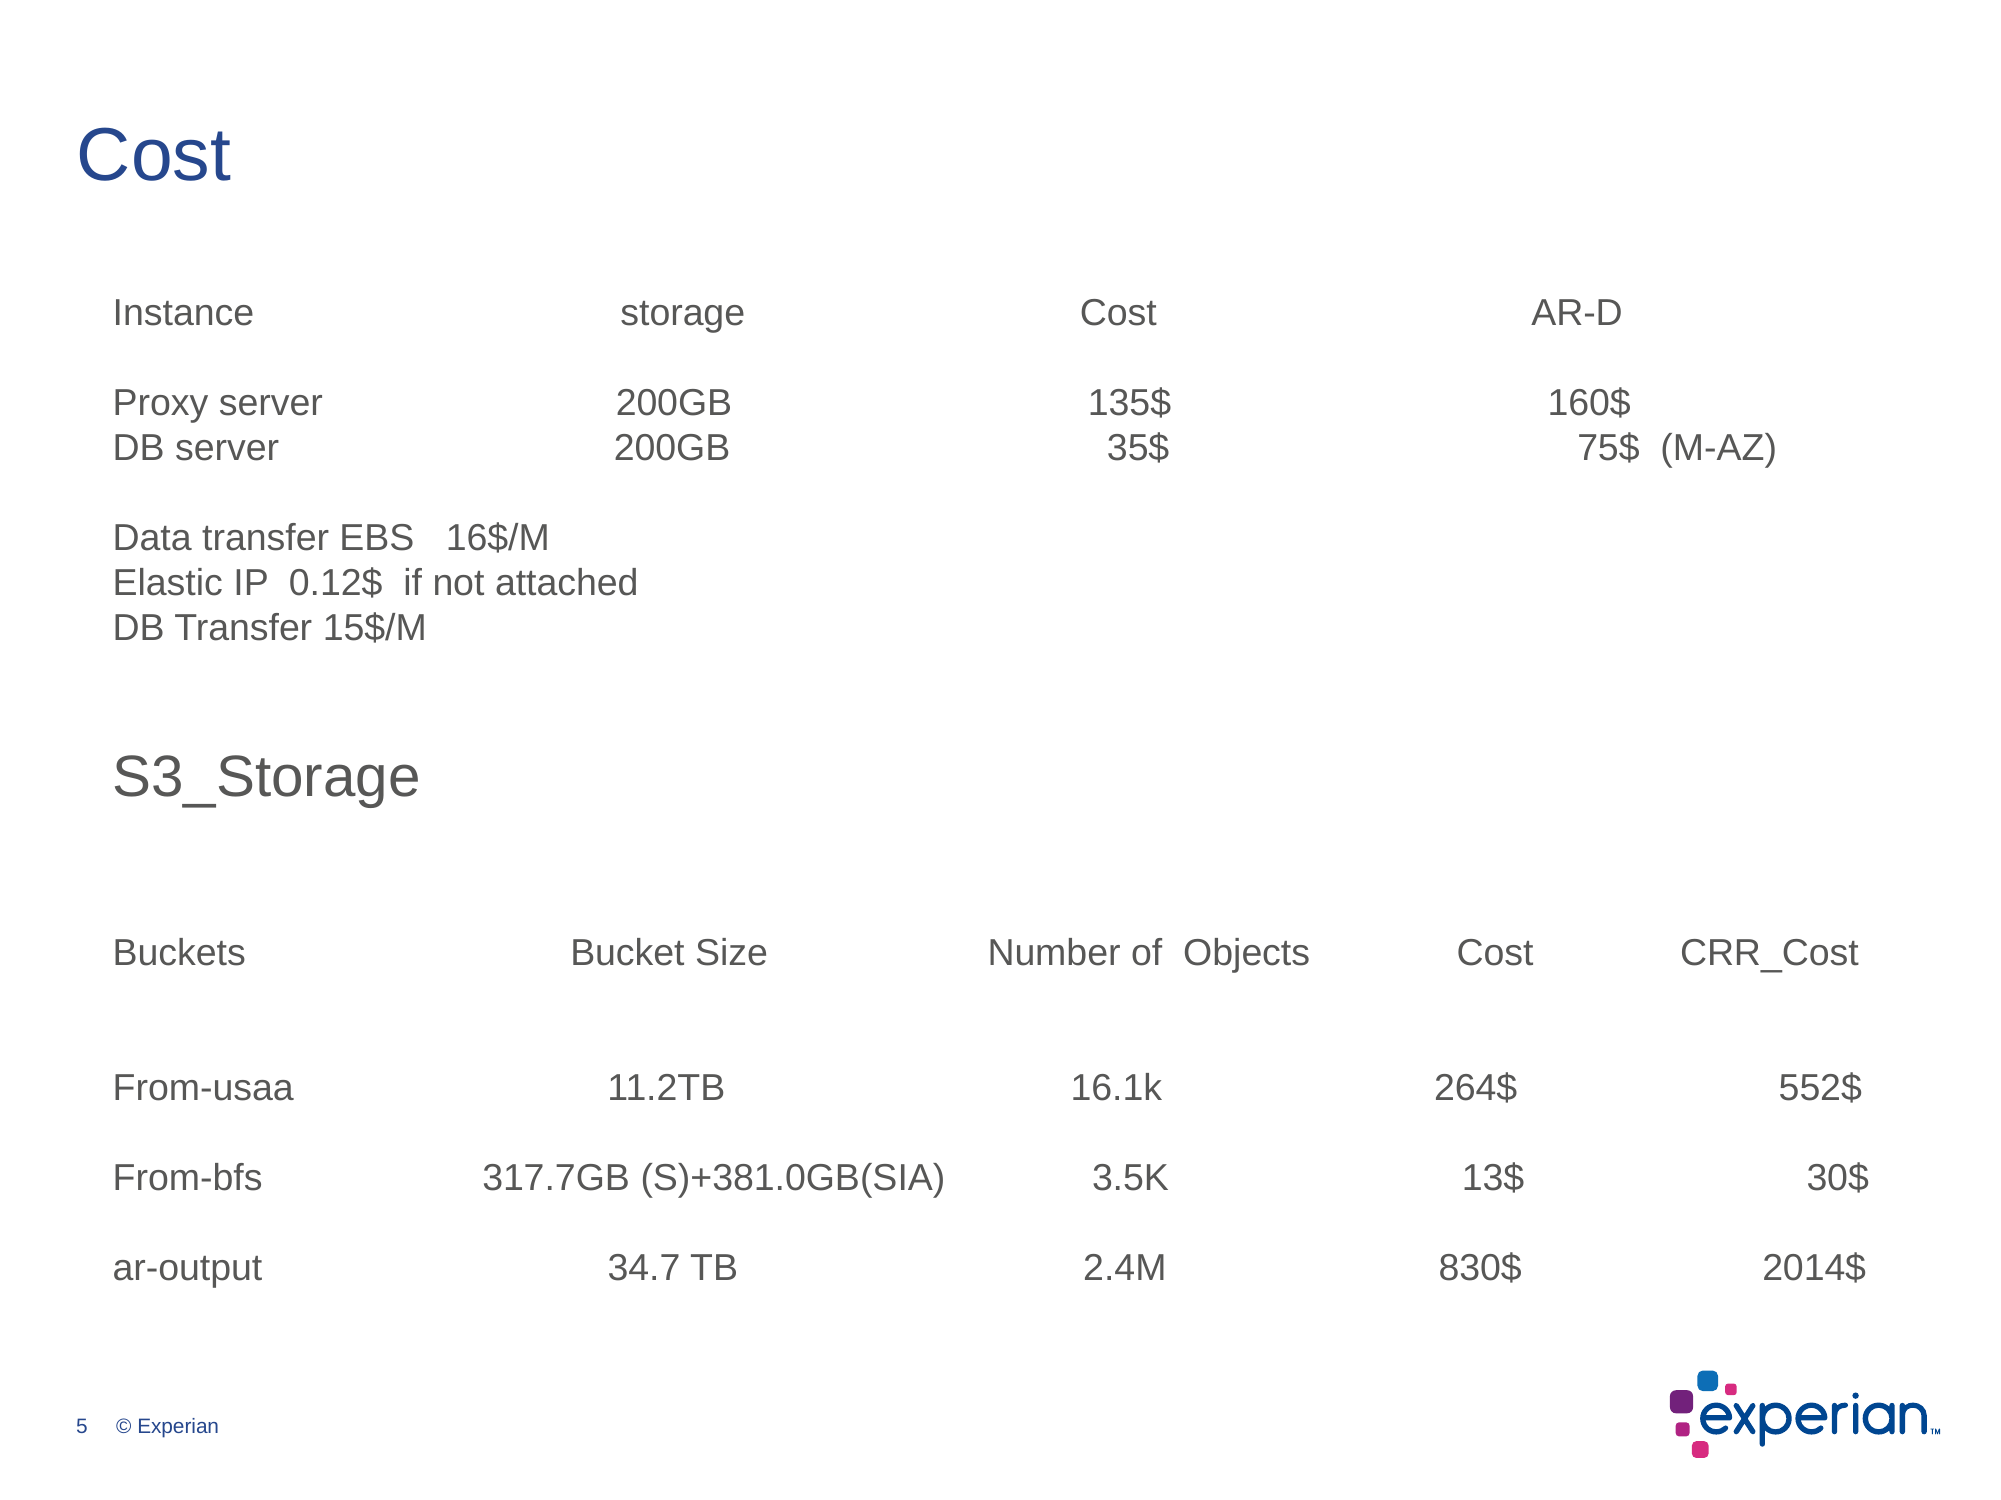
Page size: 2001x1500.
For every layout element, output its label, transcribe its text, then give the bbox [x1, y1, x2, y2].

title Cost [76, 115, 1614, 221]
text_box Instance storage Cost AR-D Proxy server 200GB 135$ 160$ DB server 200GB 35$ 75$ (M-AZ) Data transfer EBS 16$/M Elastic IP 0.12$ if not attached DB Transfer 15$/M S3_Storage Buckets Bucket Size Number of Objects Cost CRR_Cost From-usaa 11.2TB 16.1k 264$ 552$ From-bfs 317.7GB (S)+381.0GB(SIA) 3.5K 13$ 30$ ar-output 34.7 TB 2.4M 830$ 2014$ [97, 280, 1903, 1296]
